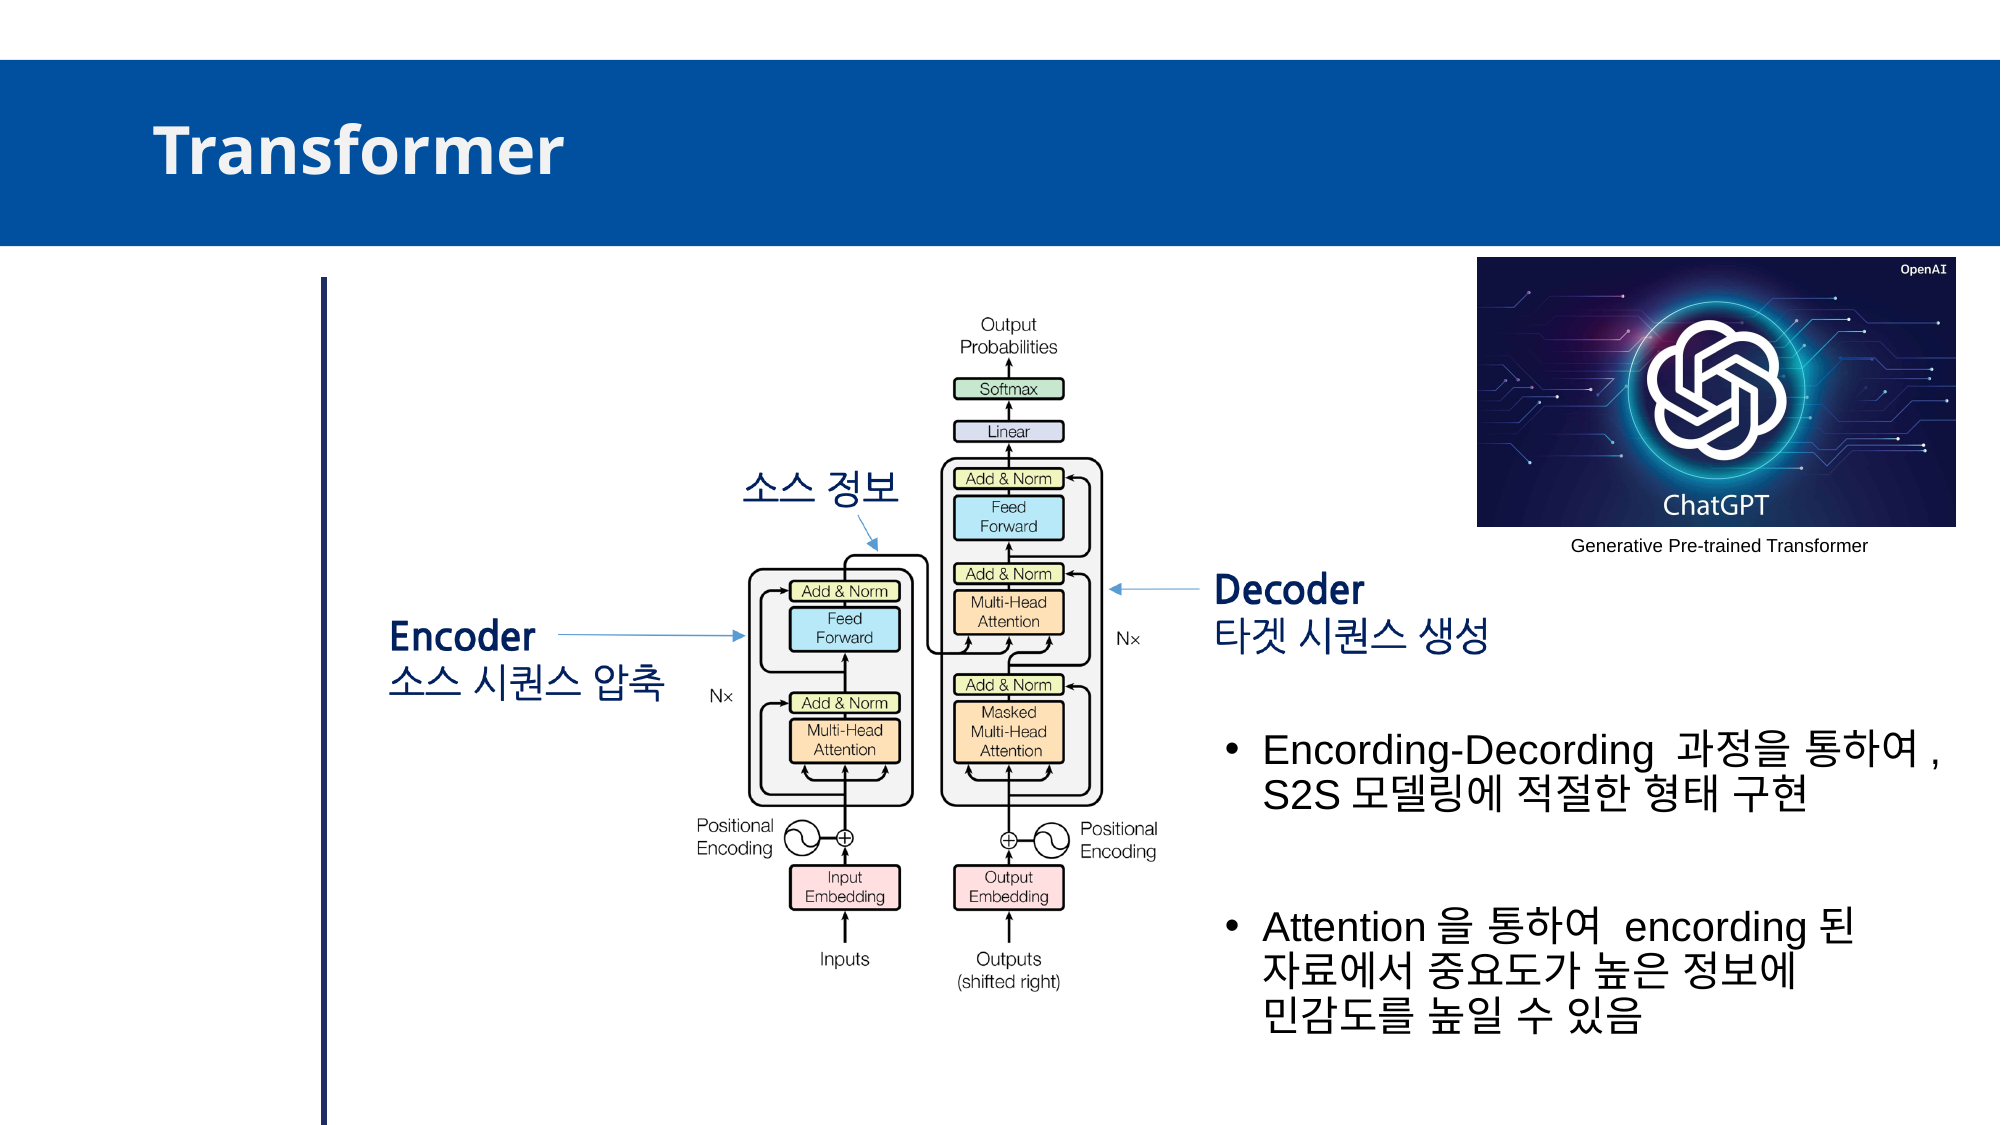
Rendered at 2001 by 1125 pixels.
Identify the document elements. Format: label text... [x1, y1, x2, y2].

text_box [0, 59, 137, 247]
text_box [1863, 59, 2000, 247]
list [352, 302, 1521, 1016]
text_box Encording-Decording 과정을 통하여, S2S모델링에 적절한 형태 구현 Attention을 통하여 encording된 자료에서 중요도가 높은 정보에 민감도를 높일 수 있음 [1209, 720, 1992, 1095]
text_box Generative Pre-trained Transformer [1555, 527, 1913, 564]
title Transformer [137, 59, 1863, 247]
picture [1477, 257, 1956, 527]
